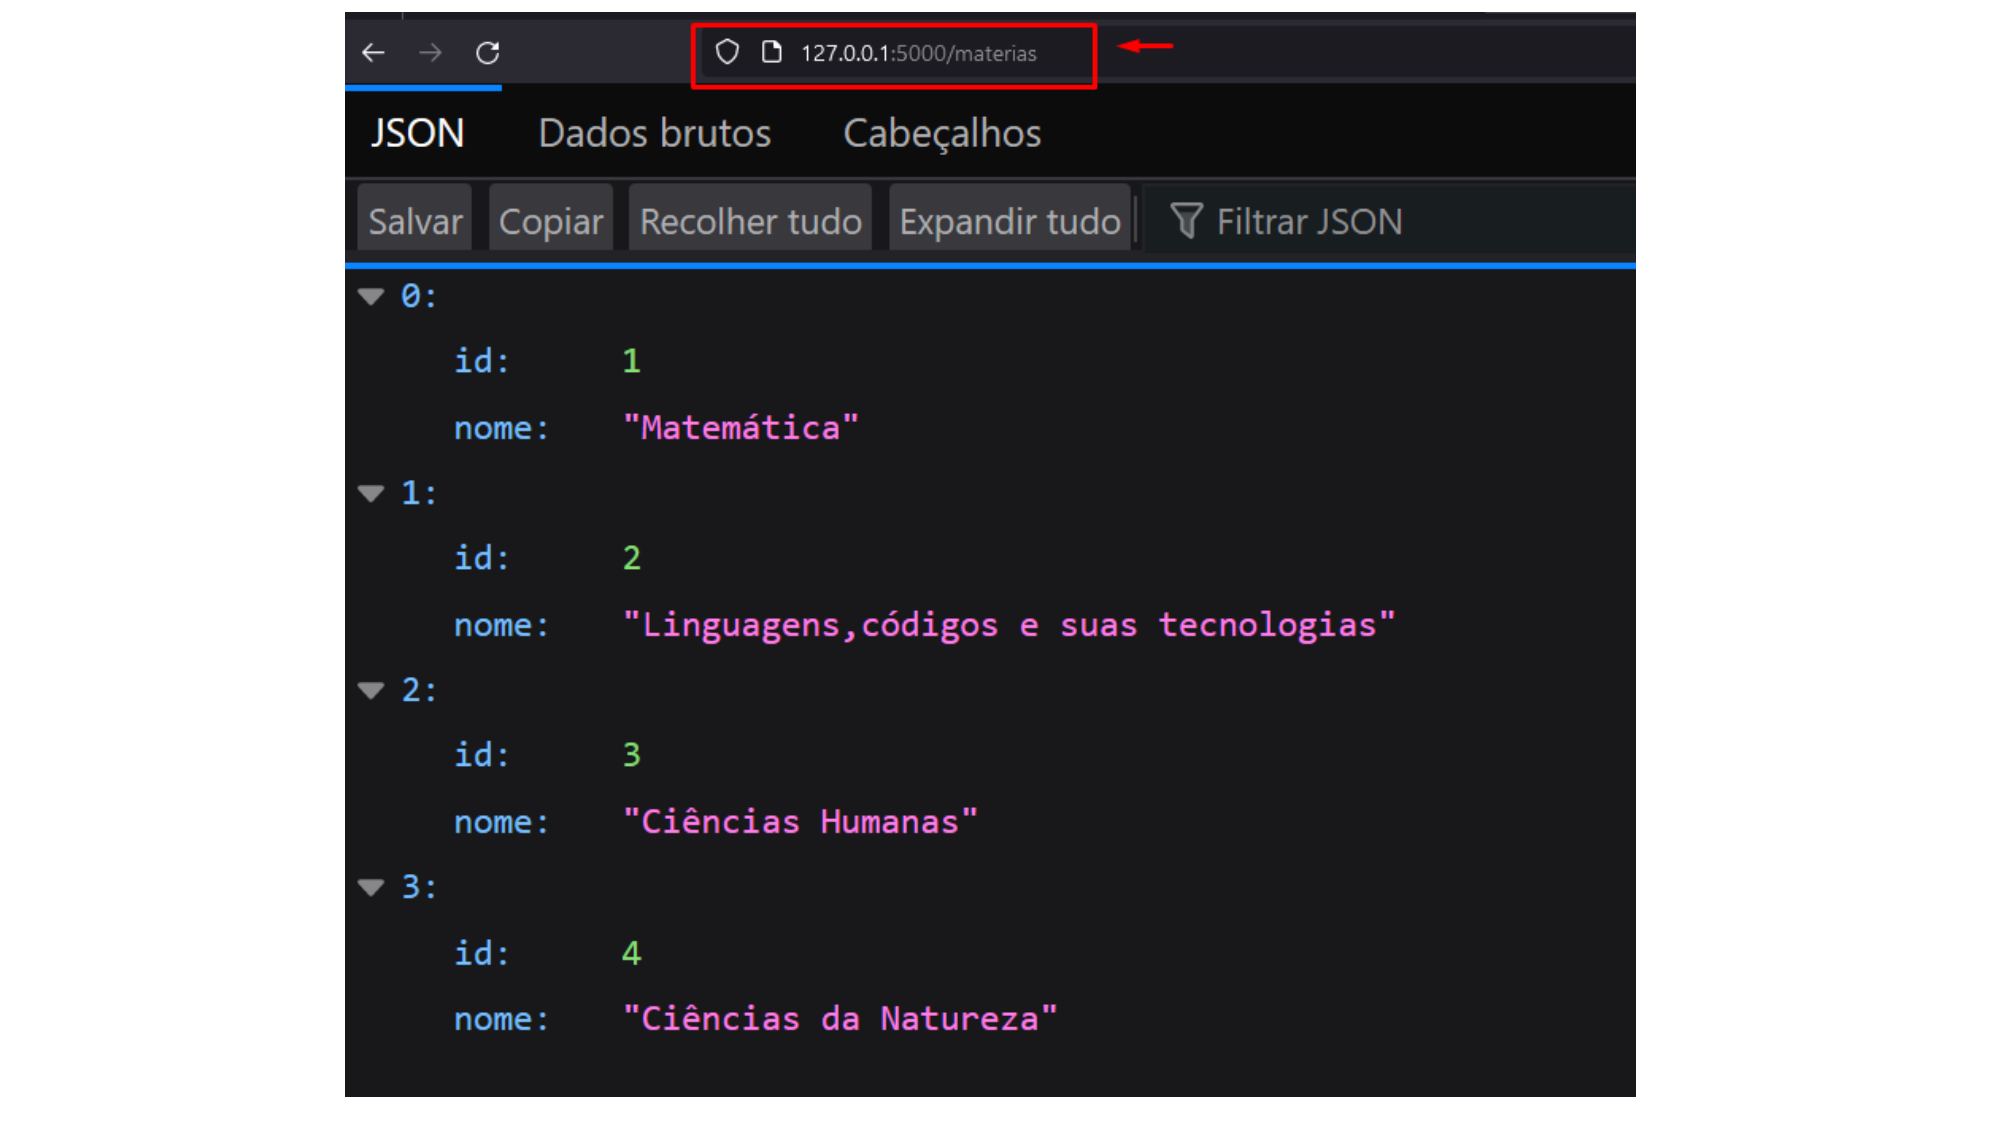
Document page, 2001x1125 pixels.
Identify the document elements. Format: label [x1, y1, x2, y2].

picture [345, 12, 1636, 1097]
